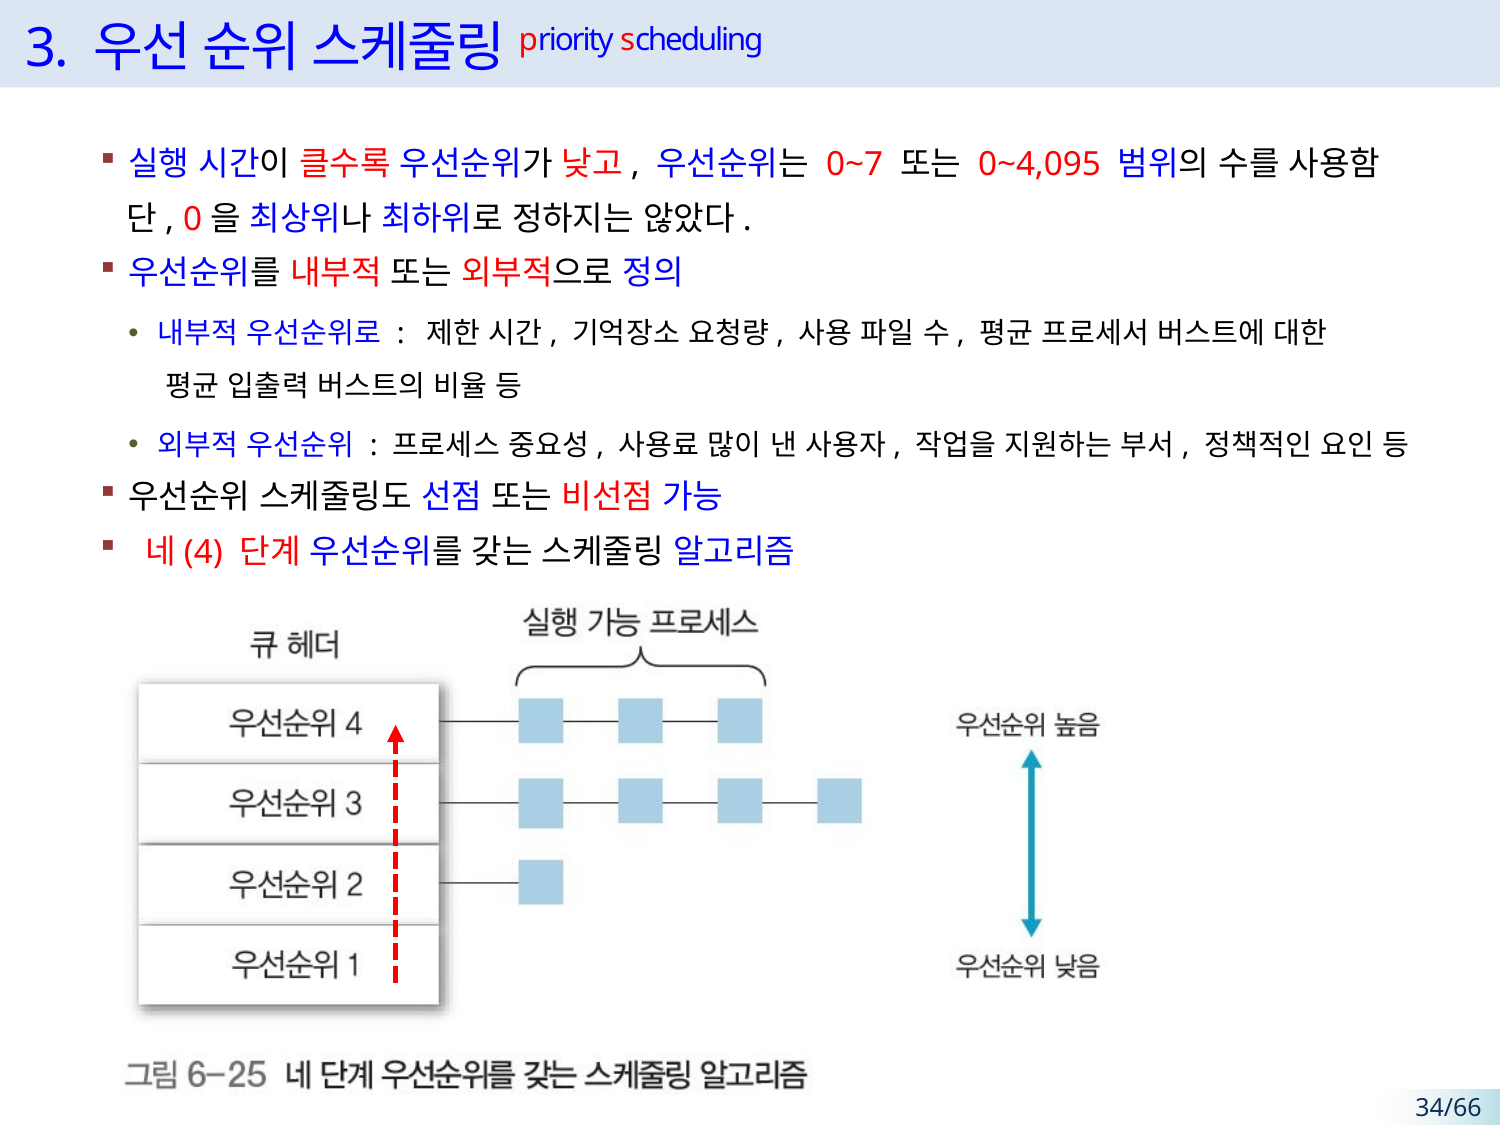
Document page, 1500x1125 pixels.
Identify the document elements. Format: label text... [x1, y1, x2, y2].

title 3. 우선 순위 스케줄링priority scheduling [10, 5, 1288, 84]
list 실행 시간이 클수록 우선순위가 낮고, 우선순위는 0~7 또는 0~4,095 범위의 수를 사용함 단, 0을 최상위나 최하위로 정하지는 않았다. 우선순위를 내부적 또는 외부적으로 정의 내부적 우선순위로 : 제한 시간, 기억장소 요청량, 사용 파일 수, 평균 프로세서 버스트에 대한 평균 입출력 버스트의 비율 등 외부적 우선순위 : 프로세스 중요성, 사용료 많이 낸 사용자, 작업을 지원하는 부서, 정책적인 요인 등 우선순위 스케줄링도 선점 또는 비선점 가능 네(4) 단계 우선순위를 갖는 스케줄링 알고리즘 [10, 126, 1481, 1057]
picture [122, 591, 1120, 1095]
